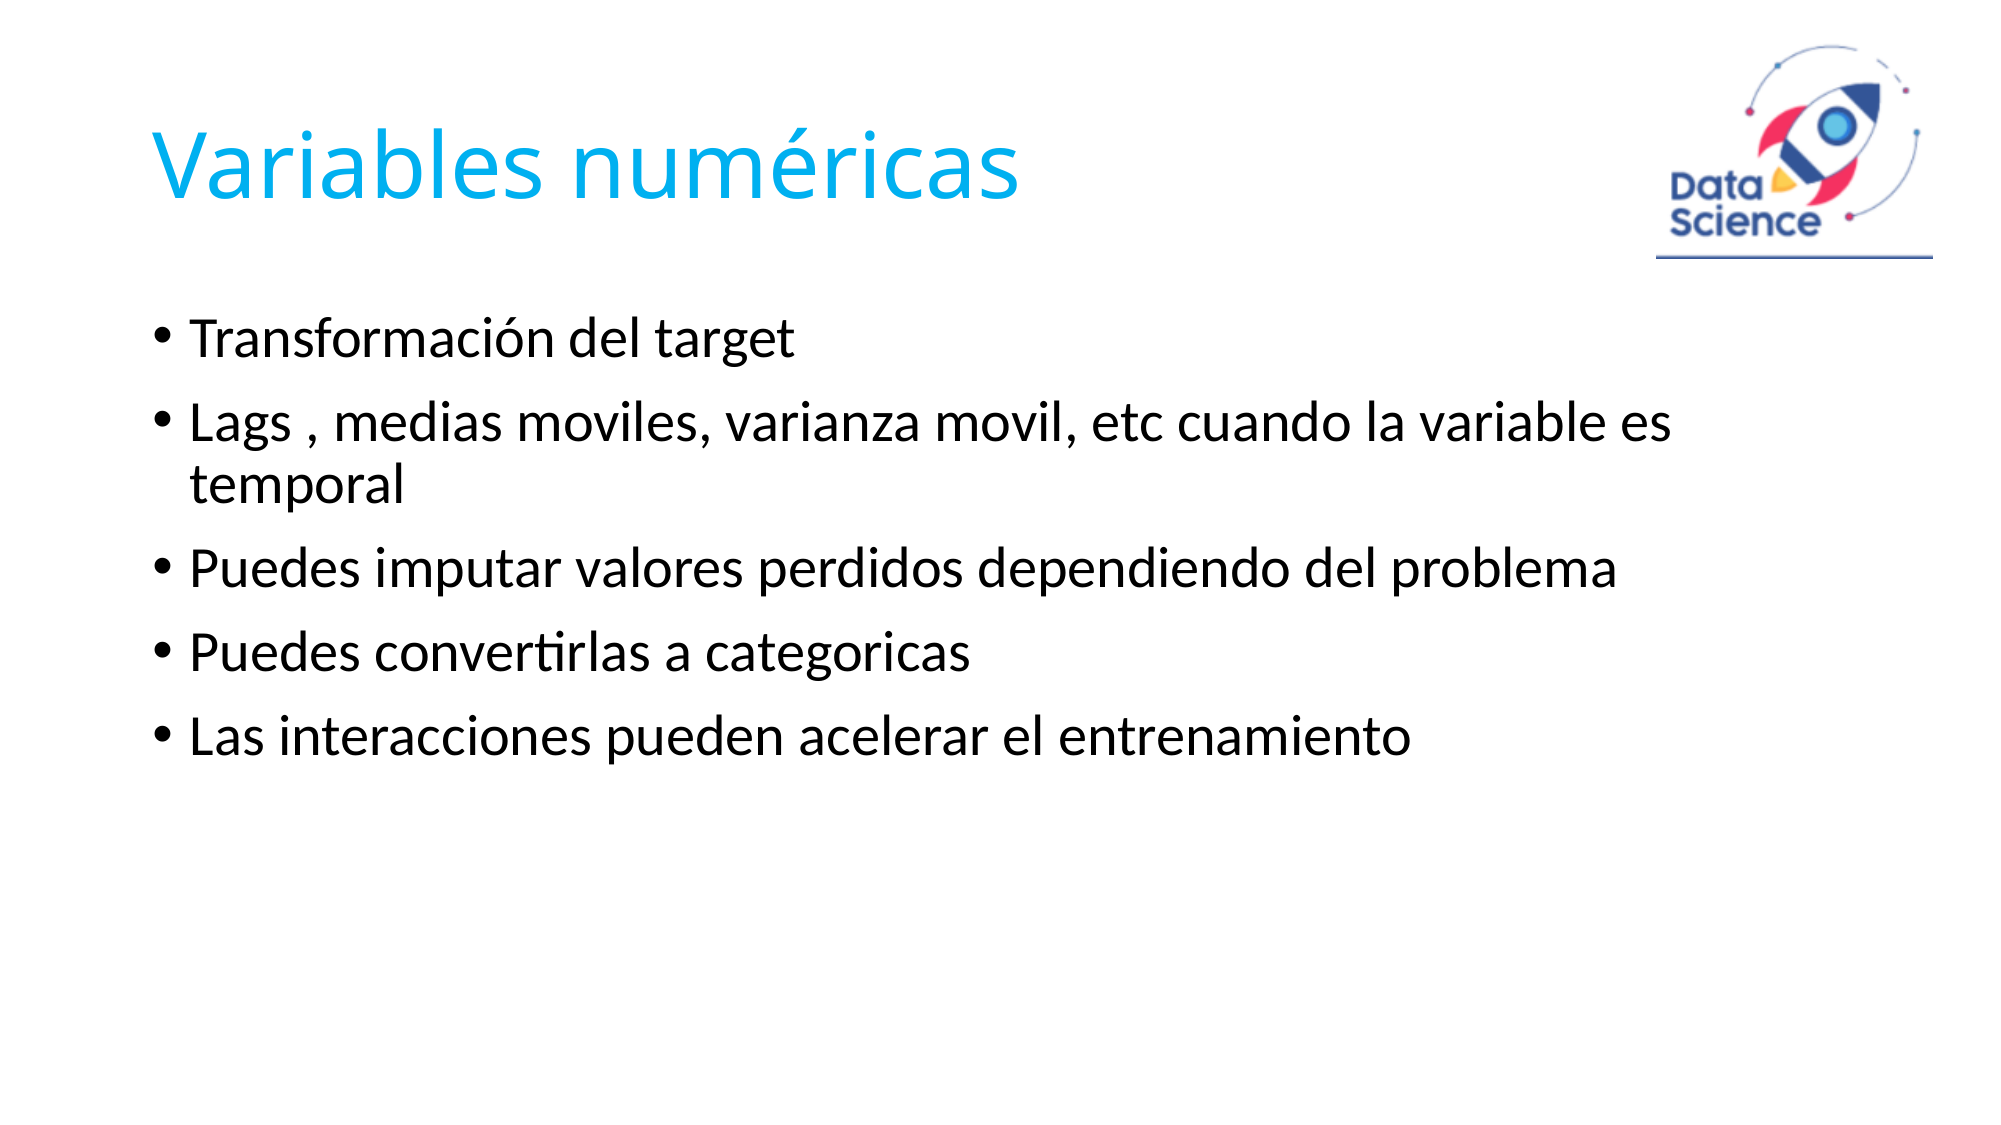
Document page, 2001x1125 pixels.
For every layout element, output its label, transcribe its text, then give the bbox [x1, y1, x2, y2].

title Variables numéricas [137, 59, 1863, 278]
list Transformación del target Lags , medias moviles, varianza movil, etc cuando la variable es temporal Puedes imputar valores perdidos dependiendo del problema Puedes convertirlas a categoricas Las interacciones pueden acelerar el entrenamiento [137, 299, 1863, 1014]
picture [1655, 20, 1933, 259]
